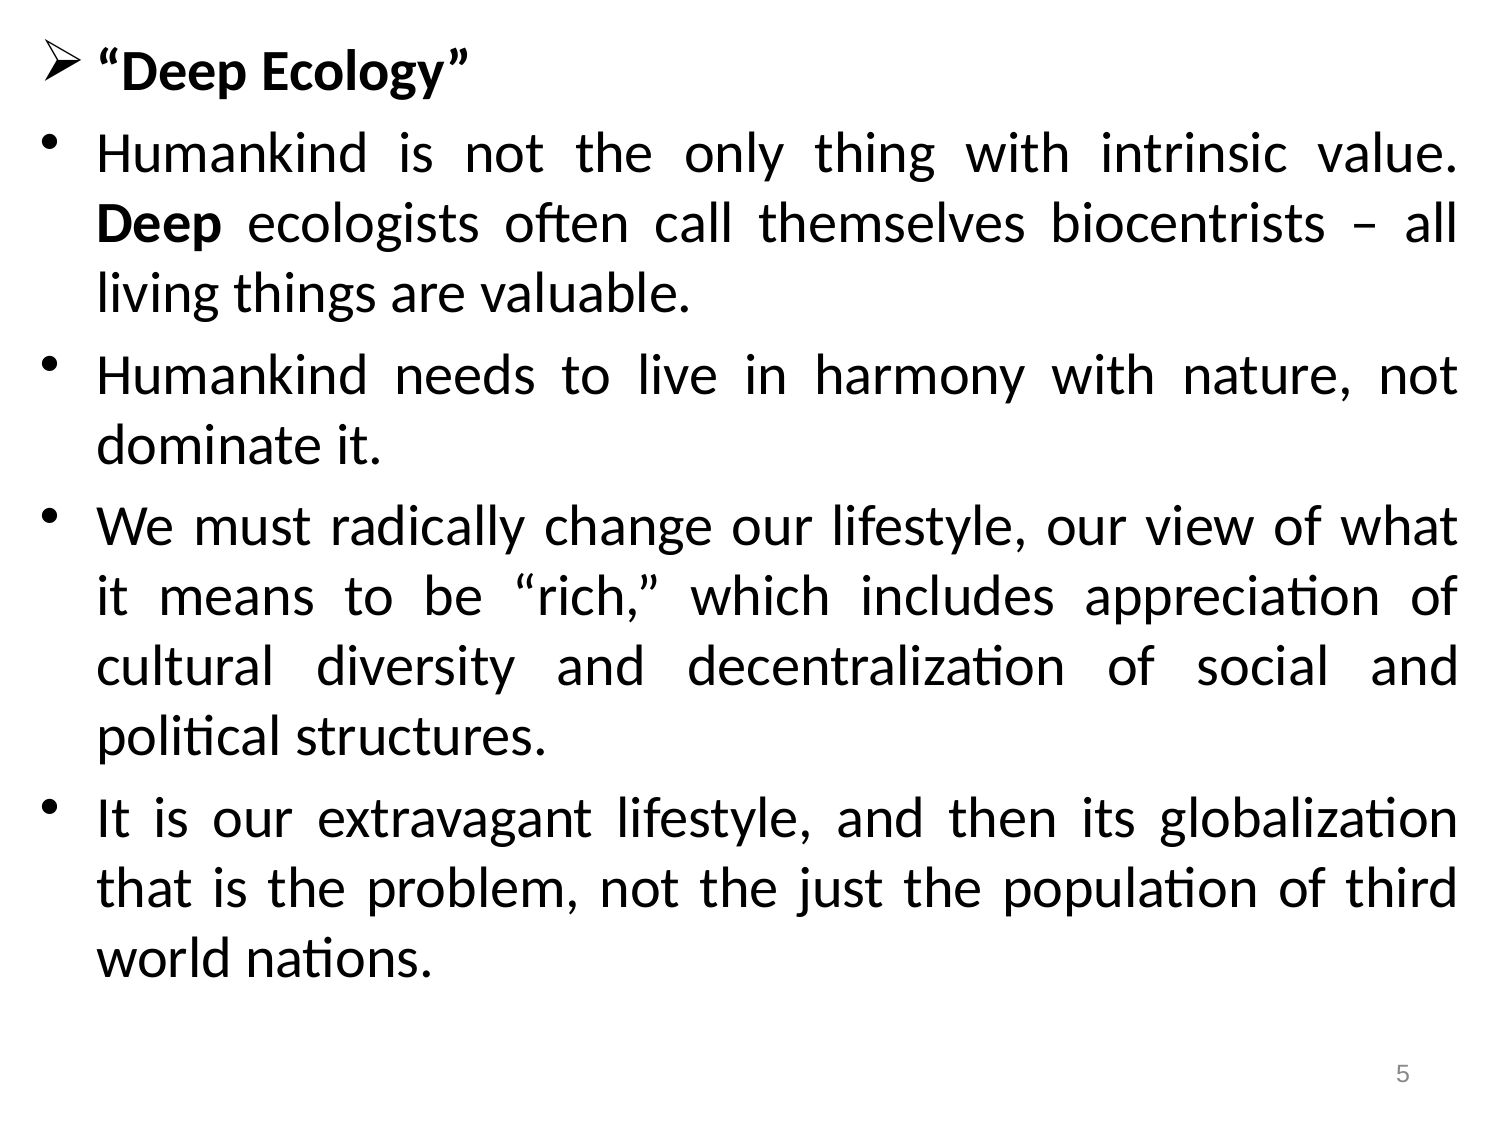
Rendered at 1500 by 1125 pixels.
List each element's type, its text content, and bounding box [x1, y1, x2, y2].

slide_number 5 [1074, 1042, 1425, 1103]
list “Deep Ecology” Humankind is not the only thing with intrinsic value. Deep ecologists often call themselves biocentrists – all living things are valuable. Humankind needs to live in harmony with nature, not dominate it. We must radically change our lifestyle, our view of what it means to be “rich,” which includes appreciation of cultural diversity and decentralization of social and political structures. It is our extravagant lifestyle, and then its globalization that is the problem, not the just the population of third world nations. [24, 24, 1475, 1100]
